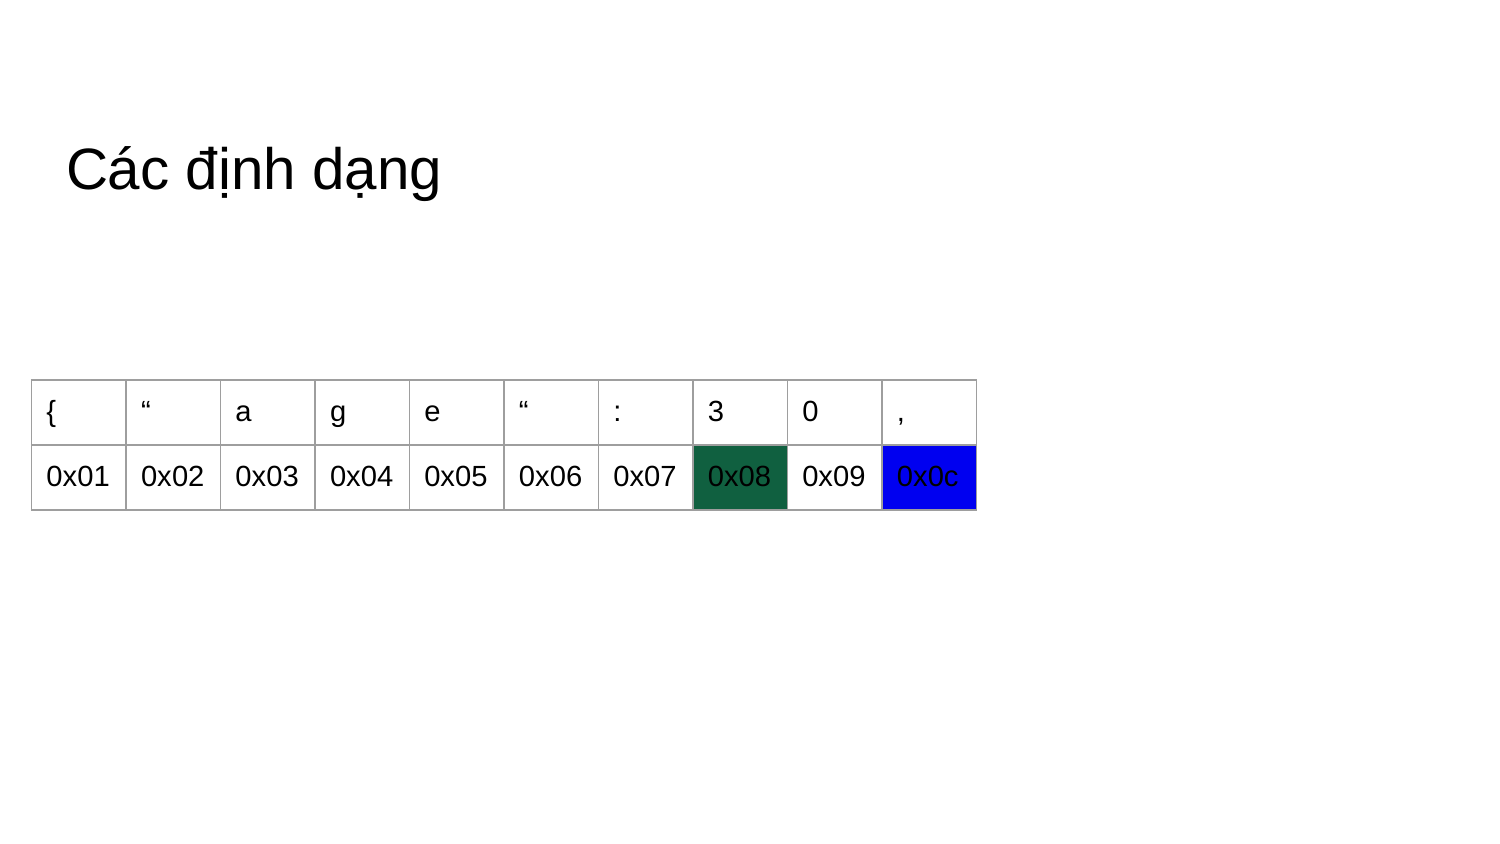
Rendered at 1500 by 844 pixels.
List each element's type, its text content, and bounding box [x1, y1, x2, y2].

table_header { [32, 381, 125, 444]
table_cell 0x09 [788, 446, 881, 509]
table_cell 0x06 [505, 446, 598, 509]
table_header : [599, 381, 692, 444]
table_header 3 [694, 381, 787, 444]
table_cell 0x08 [694, 446, 787, 509]
table_cell 0x07 [599, 446, 692, 509]
table_cell 0x02 [127, 446, 220, 509]
table_header e [410, 381, 503, 444]
table_header “ [127, 381, 220, 444]
table_cell 0x05 [410, 446, 503, 509]
table_header a [221, 381, 314, 444]
title Các định dạng [51, 122, 1449, 227]
table_header , [883, 381, 976, 444]
table_cell 0x0c [883, 446, 976, 509]
table_header 0 [788, 381, 881, 444]
table_header g [316, 381, 409, 444]
table_cell 0x04 [316, 446, 409, 509]
table_header “ [505, 381, 598, 444]
table_cell 0x01 [32, 446, 125, 509]
table_cell 0x03 [221, 446, 314, 509]
